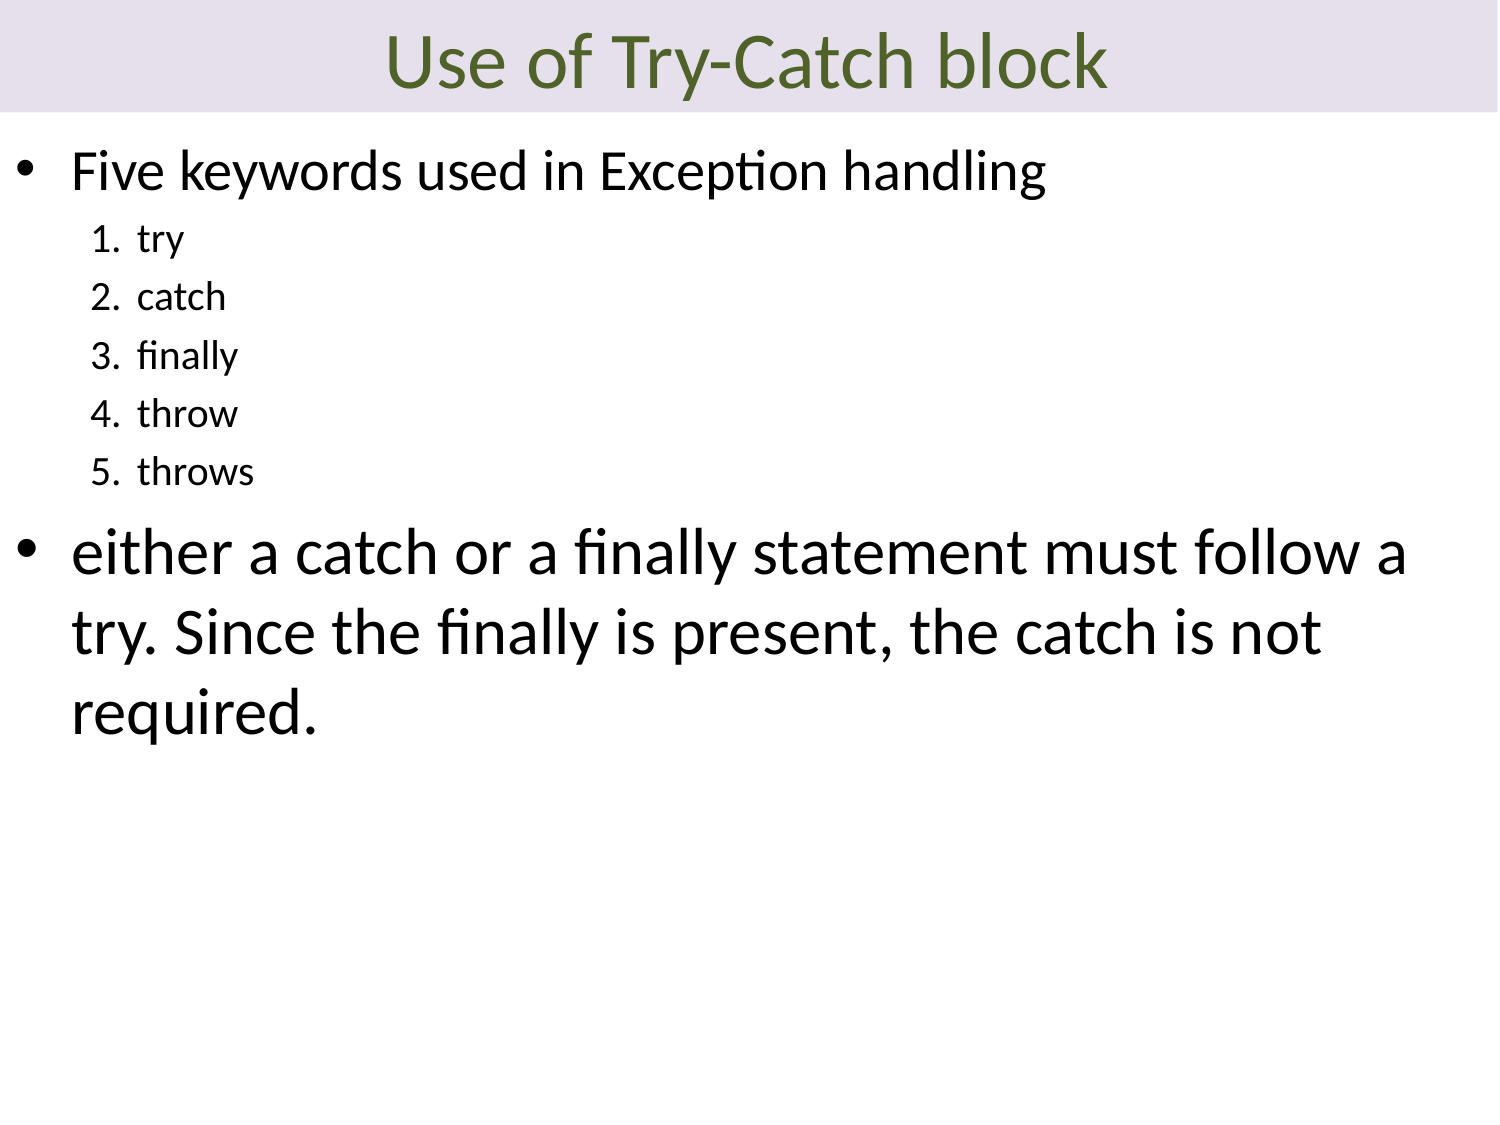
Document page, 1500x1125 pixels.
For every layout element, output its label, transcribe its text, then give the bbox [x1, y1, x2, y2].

title Use of Try-Catch block [0, 0, 1498, 113]
list Five keywords used in Exception handling try catch finally throw throws either a catch or a finally statement must follow a try. Since the finally is present, the catch is not required. [0, 125, 1500, 1125]
